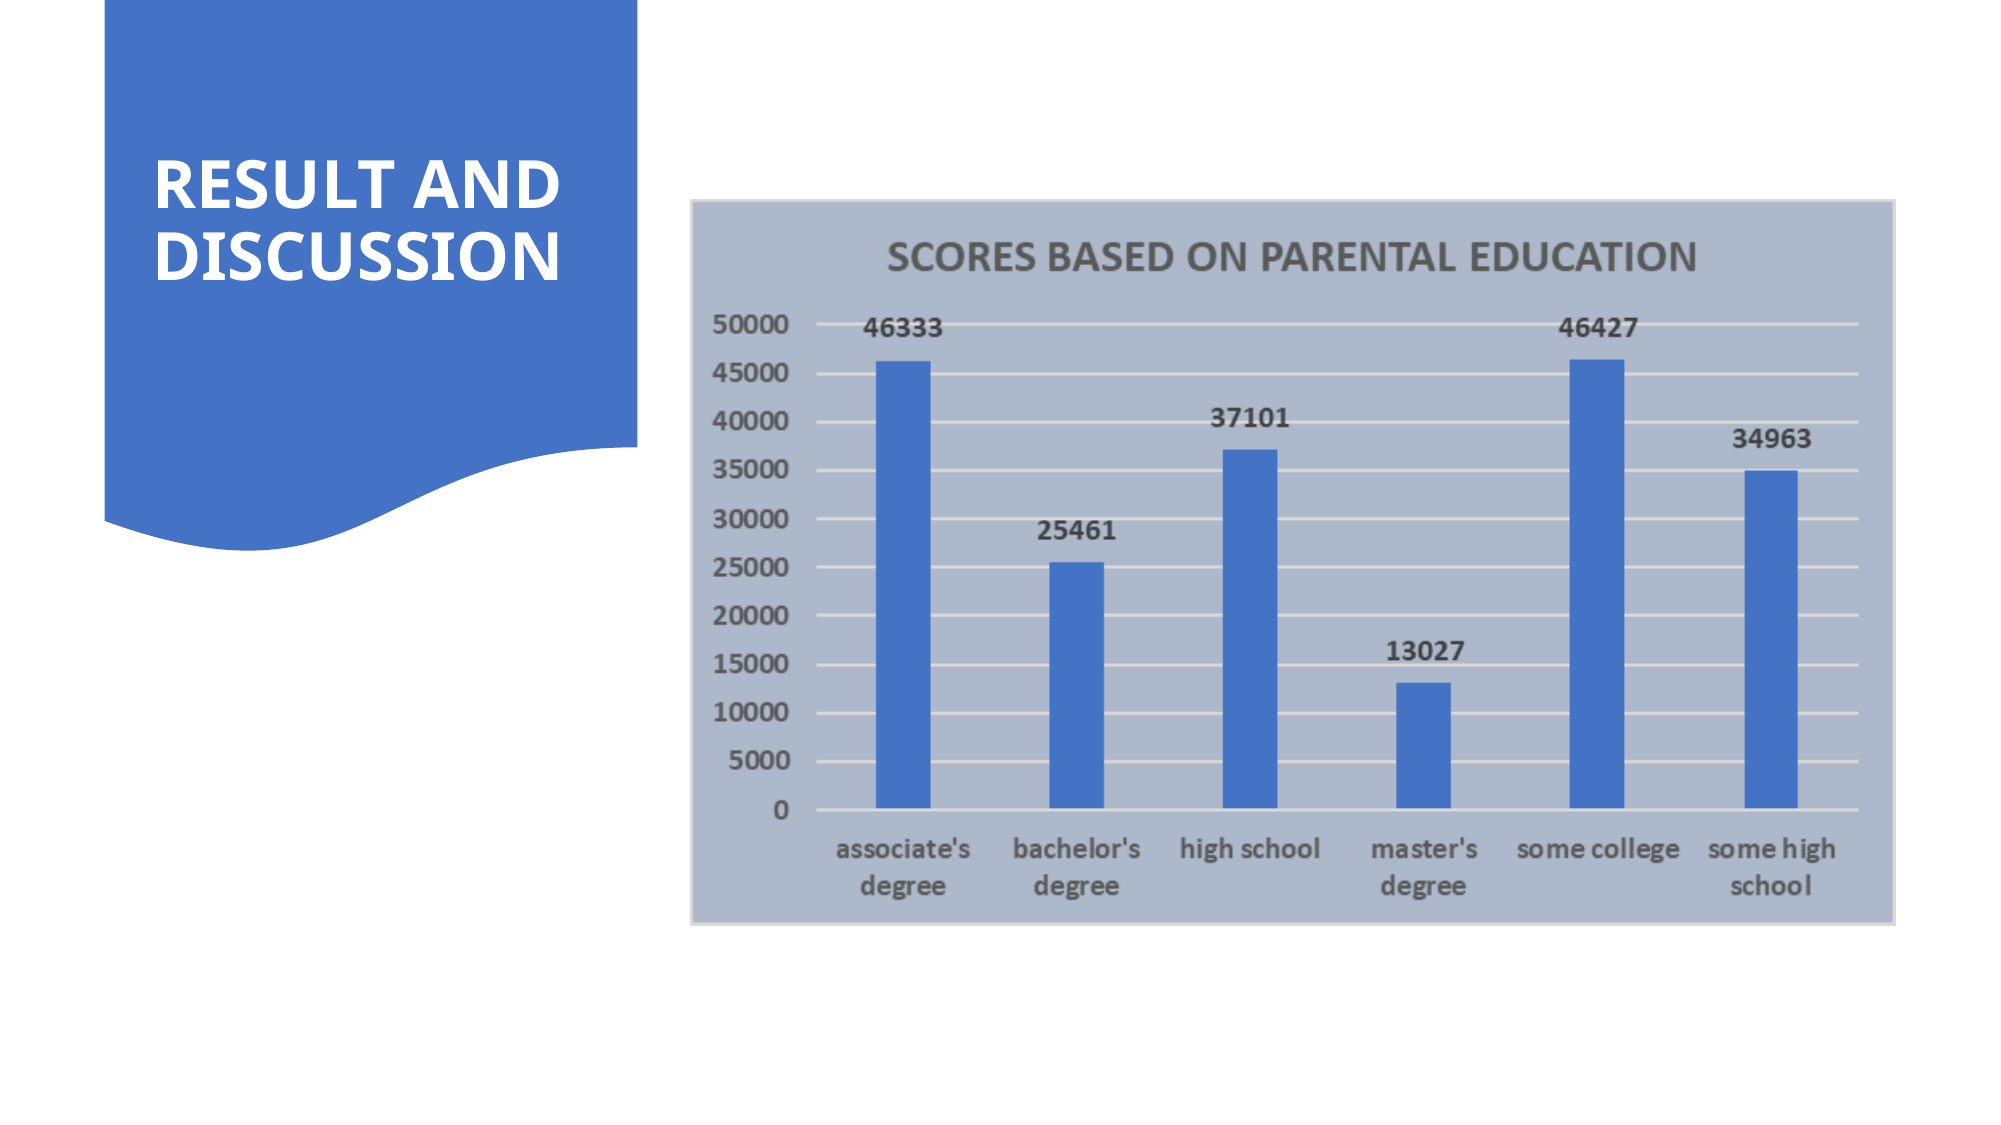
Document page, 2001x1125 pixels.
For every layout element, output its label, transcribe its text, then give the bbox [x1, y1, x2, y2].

title RESULT AND DISCUSSION [137, 28, 604, 417]
picture [690, 199, 1896, 926]
text_box [103, 0, 639, 552]
